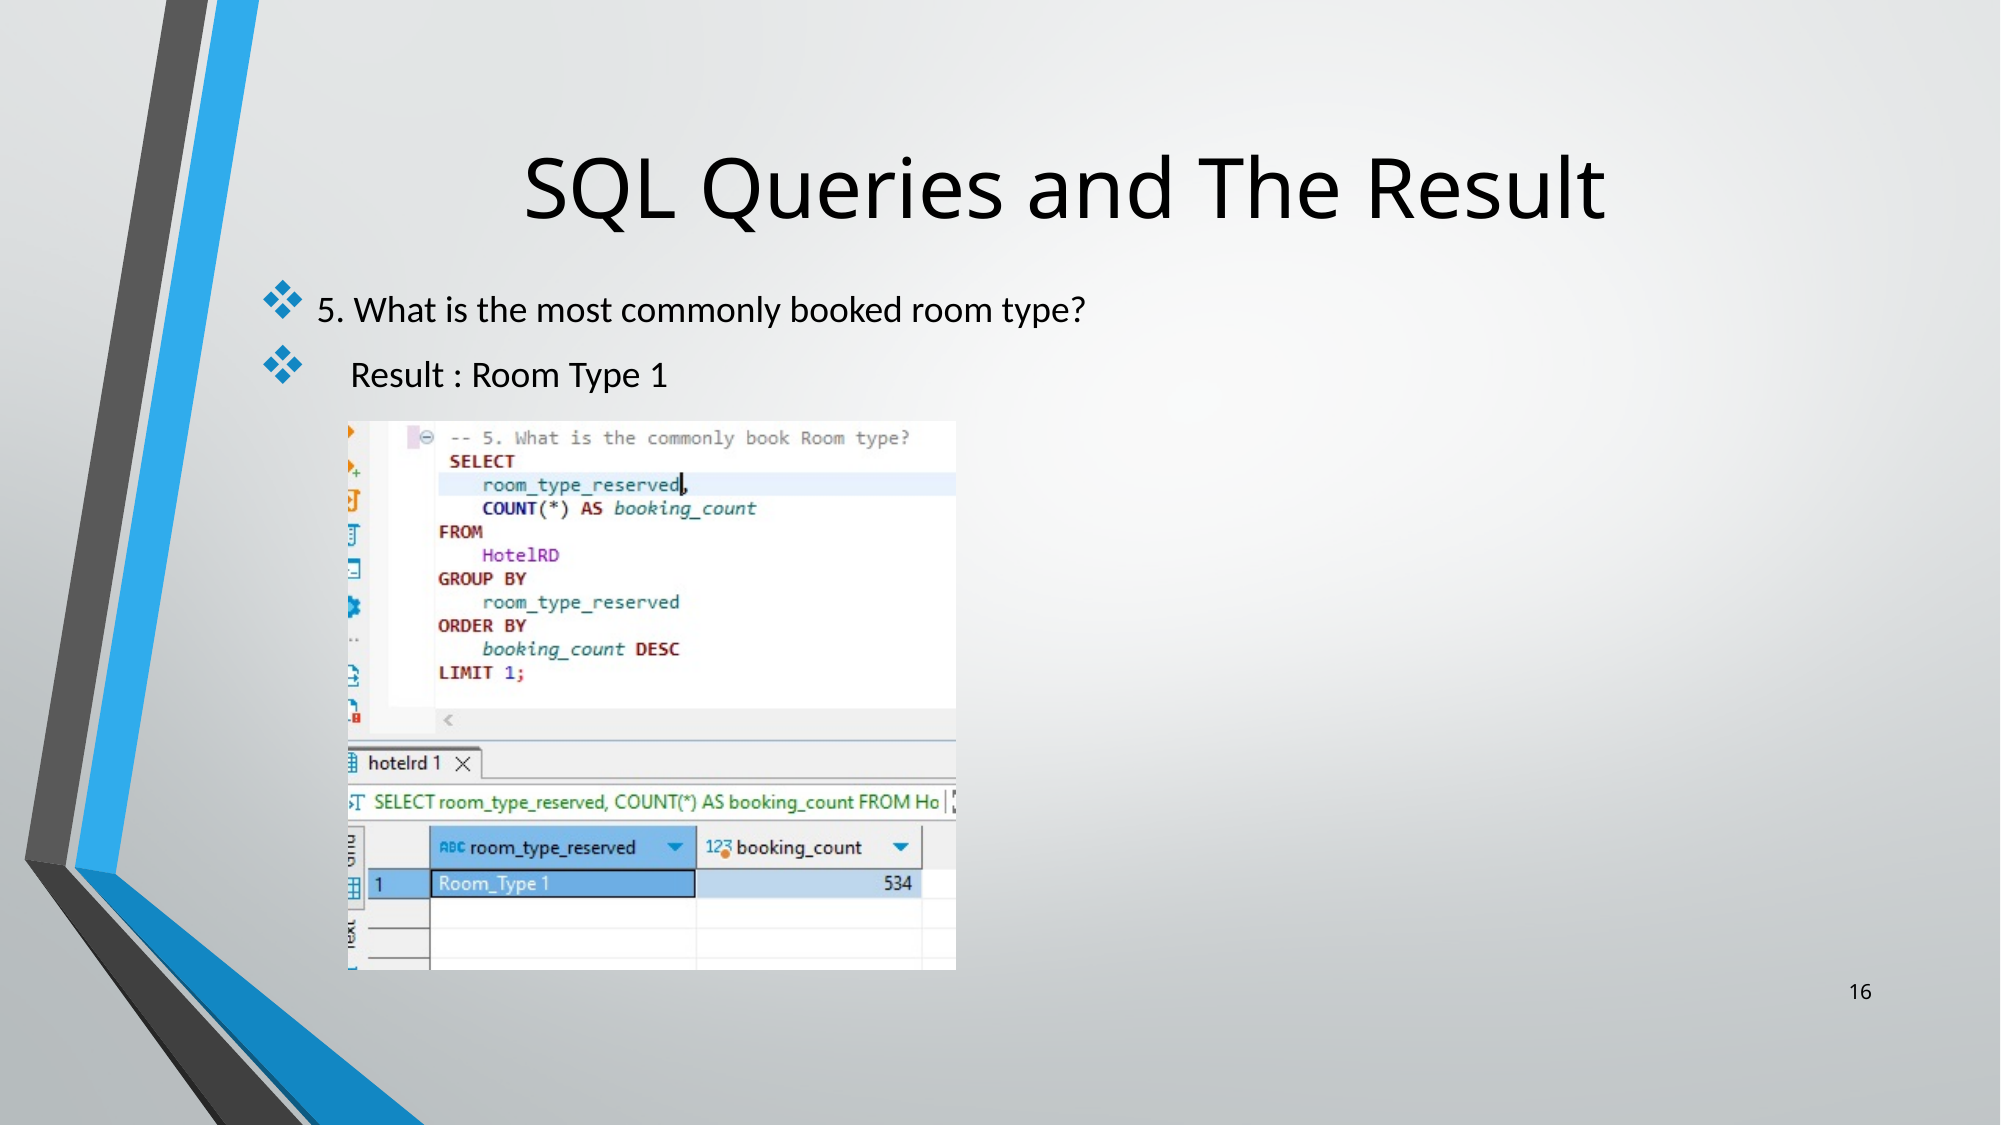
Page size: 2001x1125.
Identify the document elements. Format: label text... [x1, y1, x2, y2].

picture [348, 603, 354, 611]
title SQL Queries and The Result [243, 112, 1887, 258]
slide_number 16 [1796, 962, 1887, 1023]
list 5. What is the most commonly booked room type? Result : Room Type 1 [243, 277, 1887, 950]
picture [348, 421, 956, 971]
